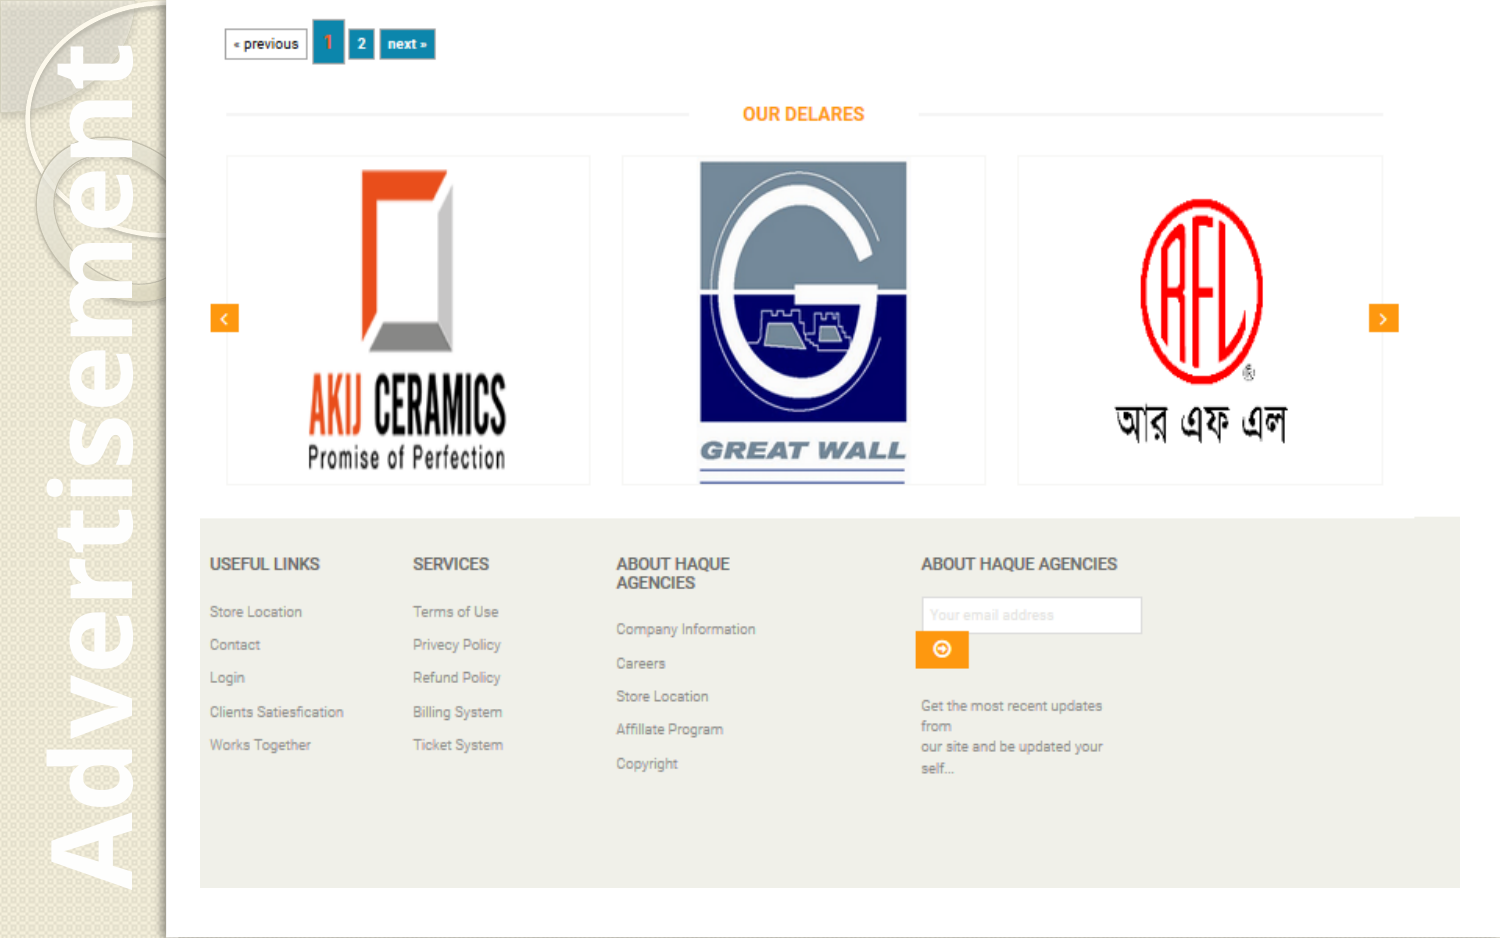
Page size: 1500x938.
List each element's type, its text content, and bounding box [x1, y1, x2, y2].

text_box Advertisement [12, 27, 163, 906]
picture [199, 0, 1460, 888]
